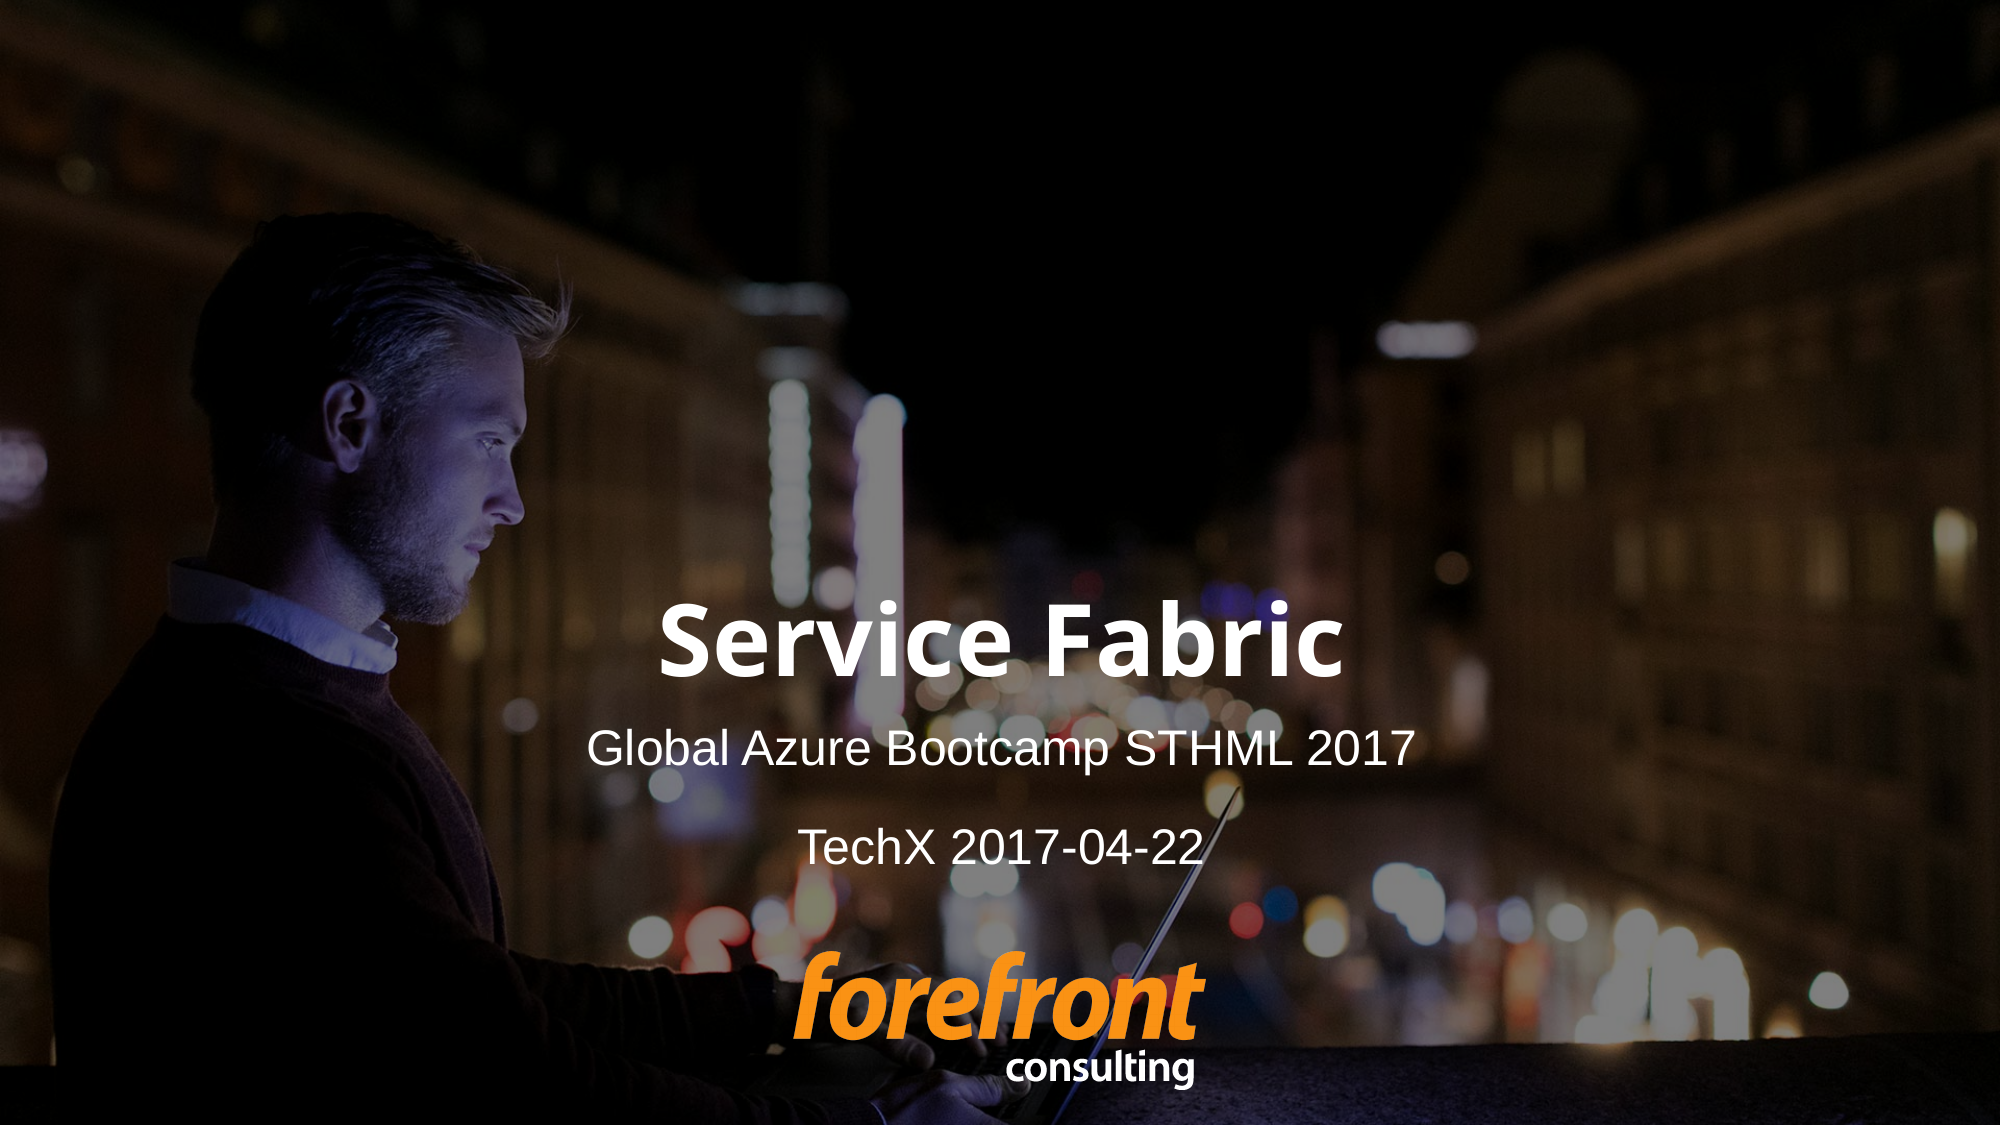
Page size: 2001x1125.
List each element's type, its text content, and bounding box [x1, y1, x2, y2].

picture [0, 0, 2000, 1125]
title Service Fabric [126, 126, 1877, 697]
subtitle Global Azure Bootcamp STHML 2017 TechX 2017-04-22 [126, 697, 1877, 919]
